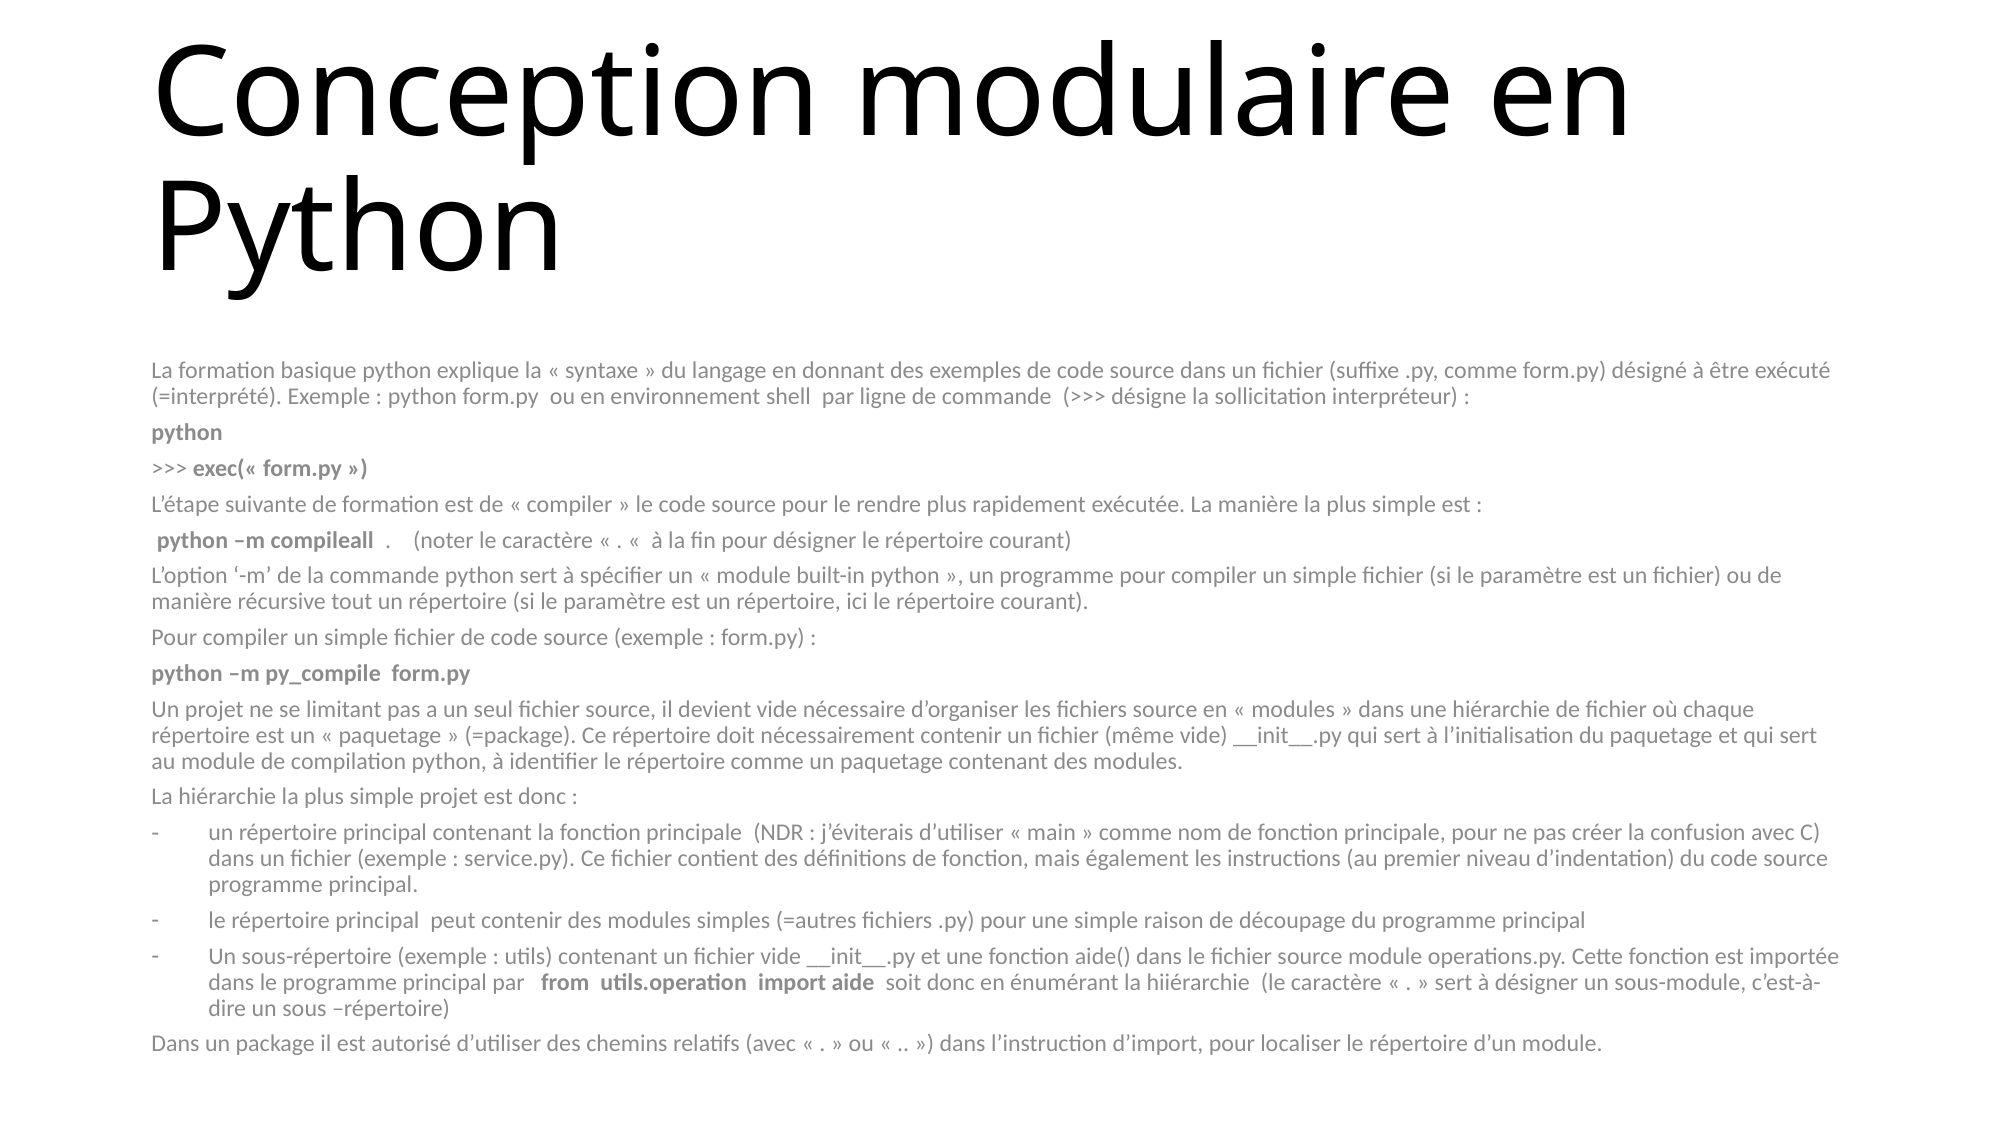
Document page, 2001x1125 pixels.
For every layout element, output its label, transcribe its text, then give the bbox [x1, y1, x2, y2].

list La formation basique python explique la « syntaxe » du langage en donnant des exemples de code source dans un fichier (suffixe .py, comme form.py) désigné à être exécuté (=interprété). Exemple : python form.py ou en environnement shell par ligne de commande (>>> désigne la sollicitation interpréteur) : python >>> exec(« form.py ») L’étape suivante de formation est de « compiler » le code source pour le rendre plus rapidement exécutée. La manière la plus simple est : python –m compileall . (noter le caractère « . « à la fin pour désigner le répertoire courant) L’option ‘-m’ de la commande python sert à spécifier un « module built-in python », un programme pour compiler un simple fichier (si le paramètre est un fichier) ou de manière récursive tout un répertoire (si le paramètre est un répertoire, ici le répertoire courant). Pour compiler un simple fichier de code source (exemple : form.py) : python –m py_compile form.py Un projet ne se limitant pas a un seul fichier source, il devient vide nécessaire d’organiser les fichiers source en « modules » dans une hiérarchie de fichier où chaque répertoire est un « paquetage » (=package). Ce répertoire doit nécessairement contenir un fichier (même vide) __init__.py qui sert à l’initialisation du paquetage et qui sert au module de compilation python, à identifier le répertoire comme un paquetage contenant des modules. La hiérarchie la plus simple projet est donc : un répertoire principal contenant la fonction principale (NDR : j’éviterais d’utiliser « main » comme nom de fonction principale, pour ne pas créer la confusion avec C) dans un fichier (exemple : service.py). Ce fichier contient des définitions de fonction, mais également les instructions (au premier niveau d’indentation) du code source programme principal. le répertoire principal peut contenir des modules simples (=autres fichiers .py) pour une simple raison de découpage du programme principal Un sous-répertoire (exemple : utils) contenant un fichier vide __init__.py et une fonction aide() dans le fichier source module operations.py. Cette fonction est importée dans le programme principal par from utils.operation import aide soit donc en énumérant la hiiérarchie (le caractère « . » sert à désigner un sous-module, c’est-à-dire un sous –répertoire) Dans un package il est autorisé d’utiliser des chemins relatifs (avec « . » ou « .. ») dans l’instruction d’import, pour localiser le répertoire d’un module. [136, 350, 1862, 1071]
title Conception modulaire en Python [136, 145, 1862, 305]
